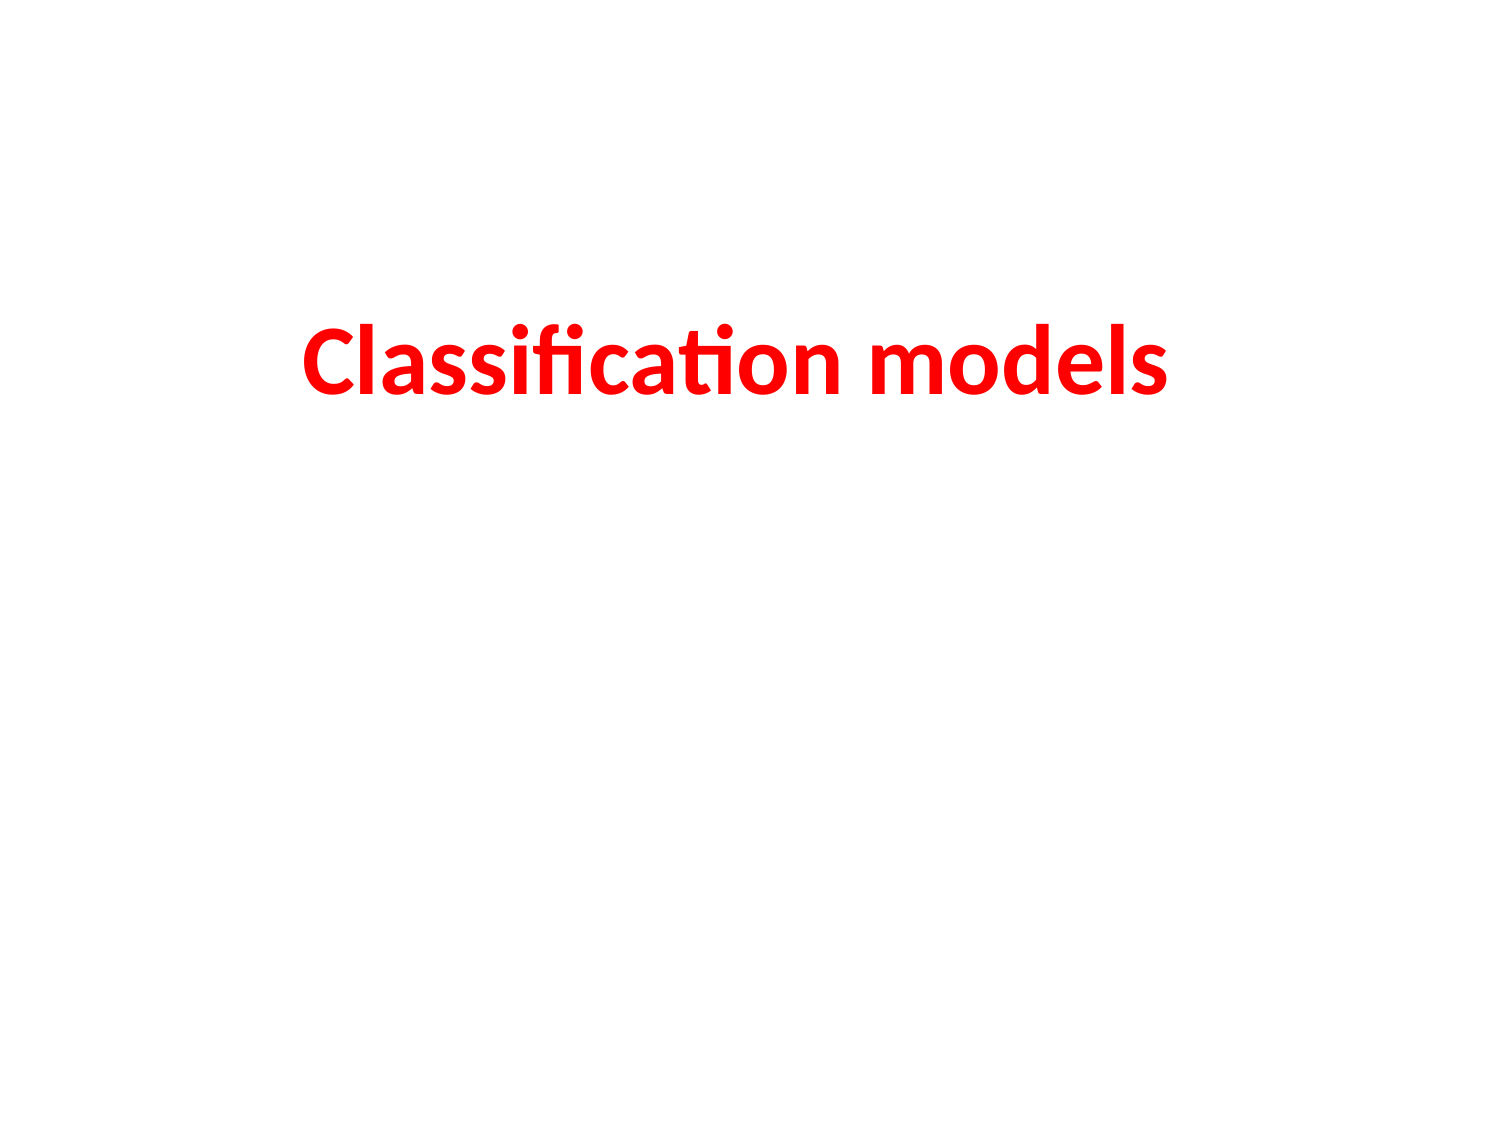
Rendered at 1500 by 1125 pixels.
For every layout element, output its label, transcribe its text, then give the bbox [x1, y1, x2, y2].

text_box Classification models [287, 287, 1250, 423]
